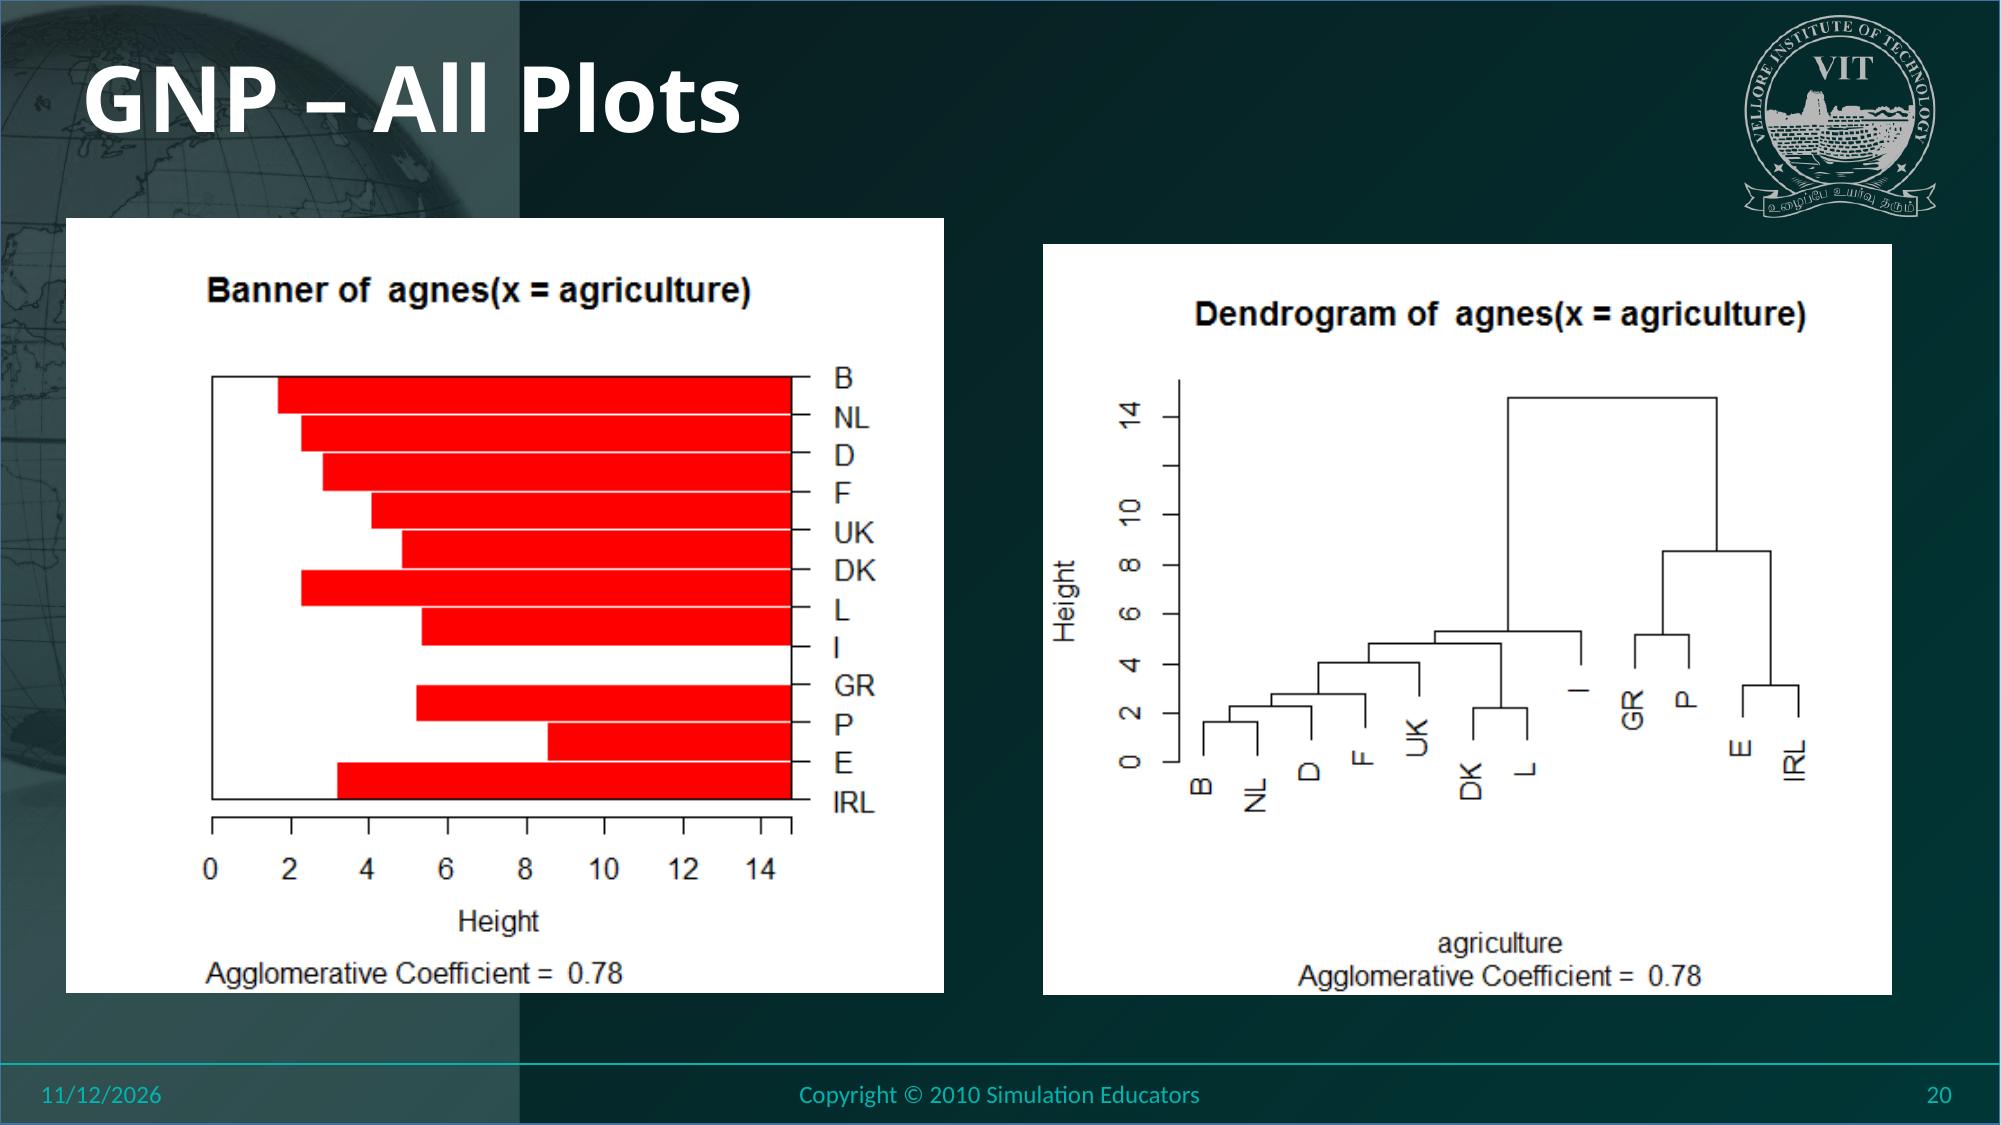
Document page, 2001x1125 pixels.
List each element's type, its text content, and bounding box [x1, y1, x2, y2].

title GNP – All Plots [66, 1, 1716, 204]
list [1043, 244, 1892, 995]
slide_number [25, 1064, 476, 1124]
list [66, 218, 944, 993]
footer Copyright © 2010 Simulation Educators [662, 1064, 1338, 1124]
slide_number 20 [1517, 1064, 1968, 1124]
